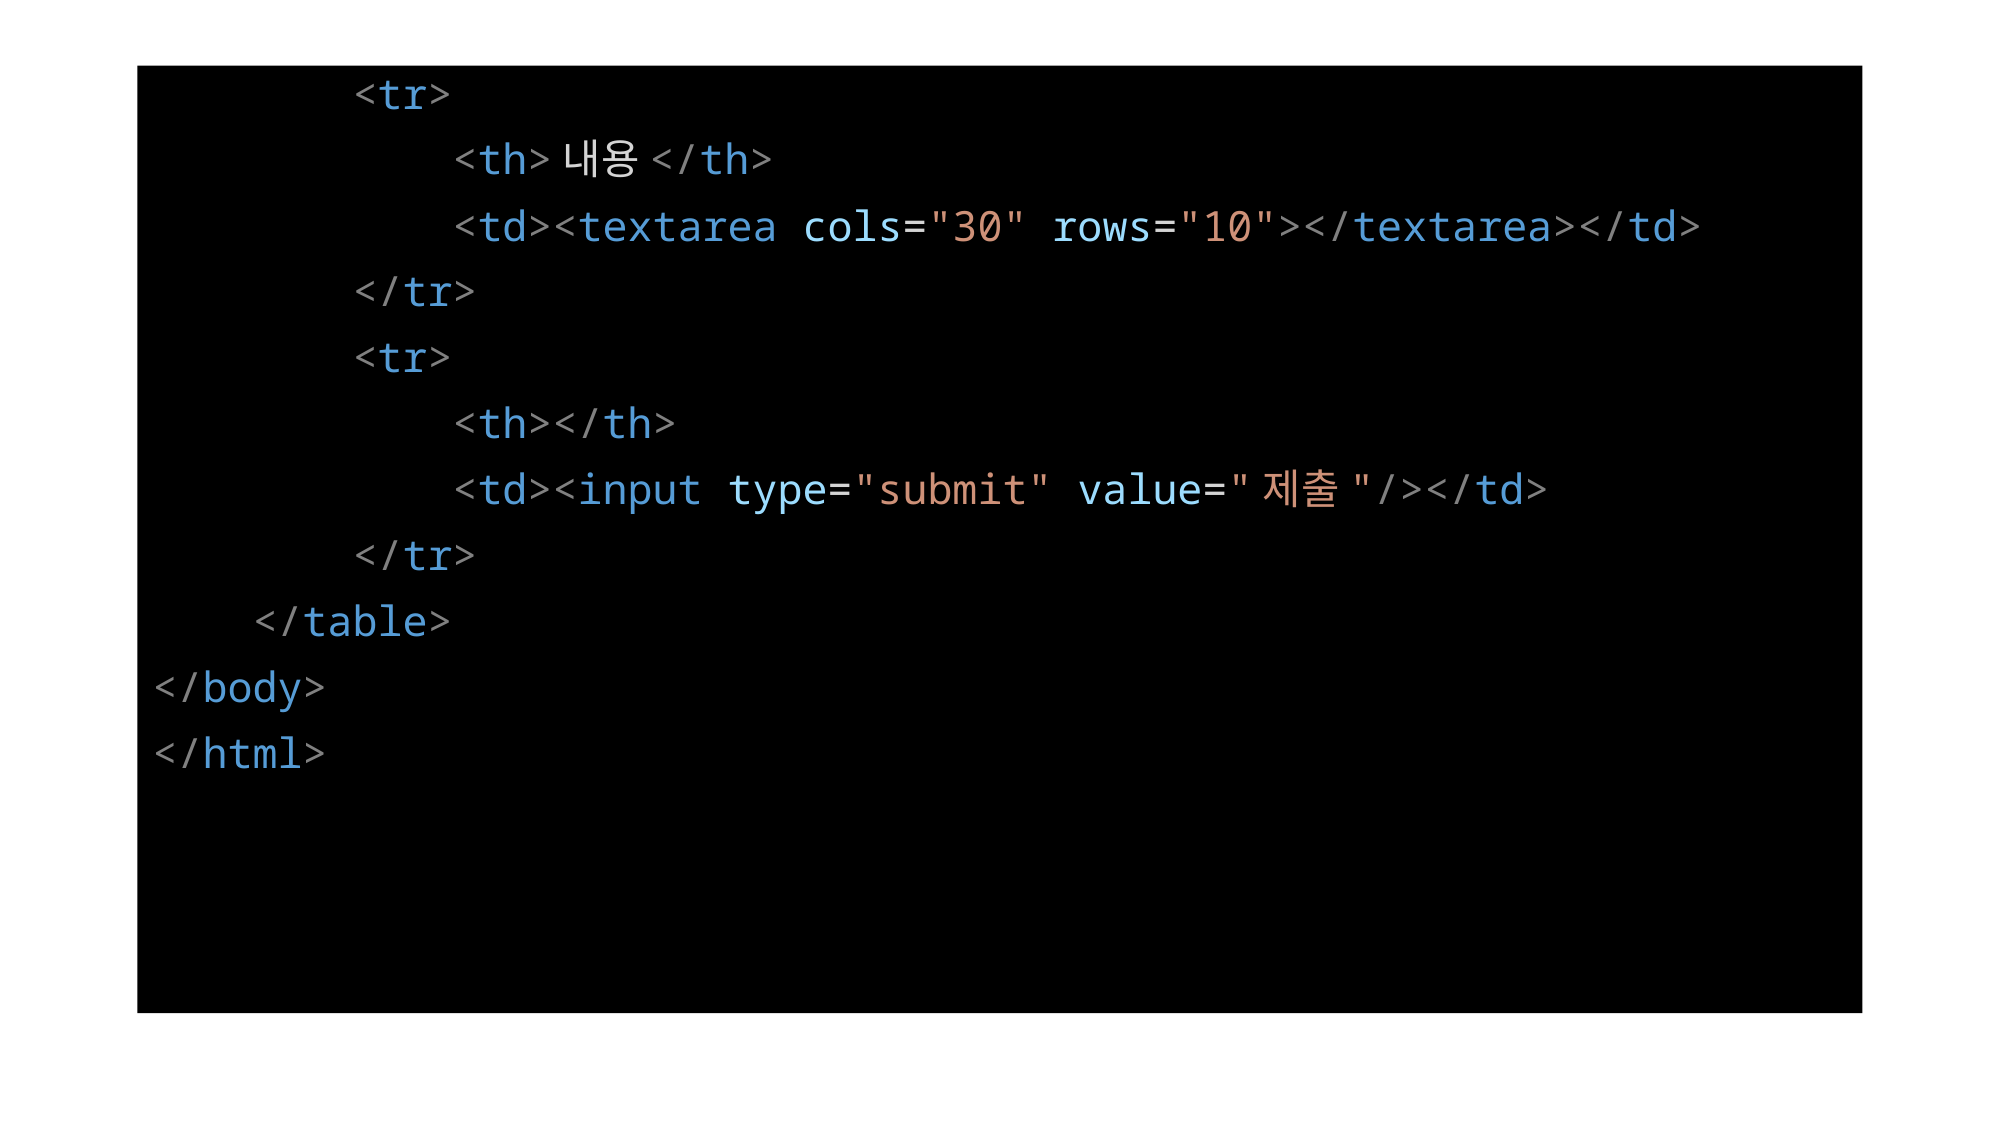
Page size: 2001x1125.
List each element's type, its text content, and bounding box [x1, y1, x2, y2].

list <tr> <th>내용</th> <td><textarea cols="30" rows="10"></textarea></td> </tr> <tr> <th></th> <td><input type="submit" value="제출"/></td> </tr> </table> </body> </html> [137, 65, 1863, 1014]
